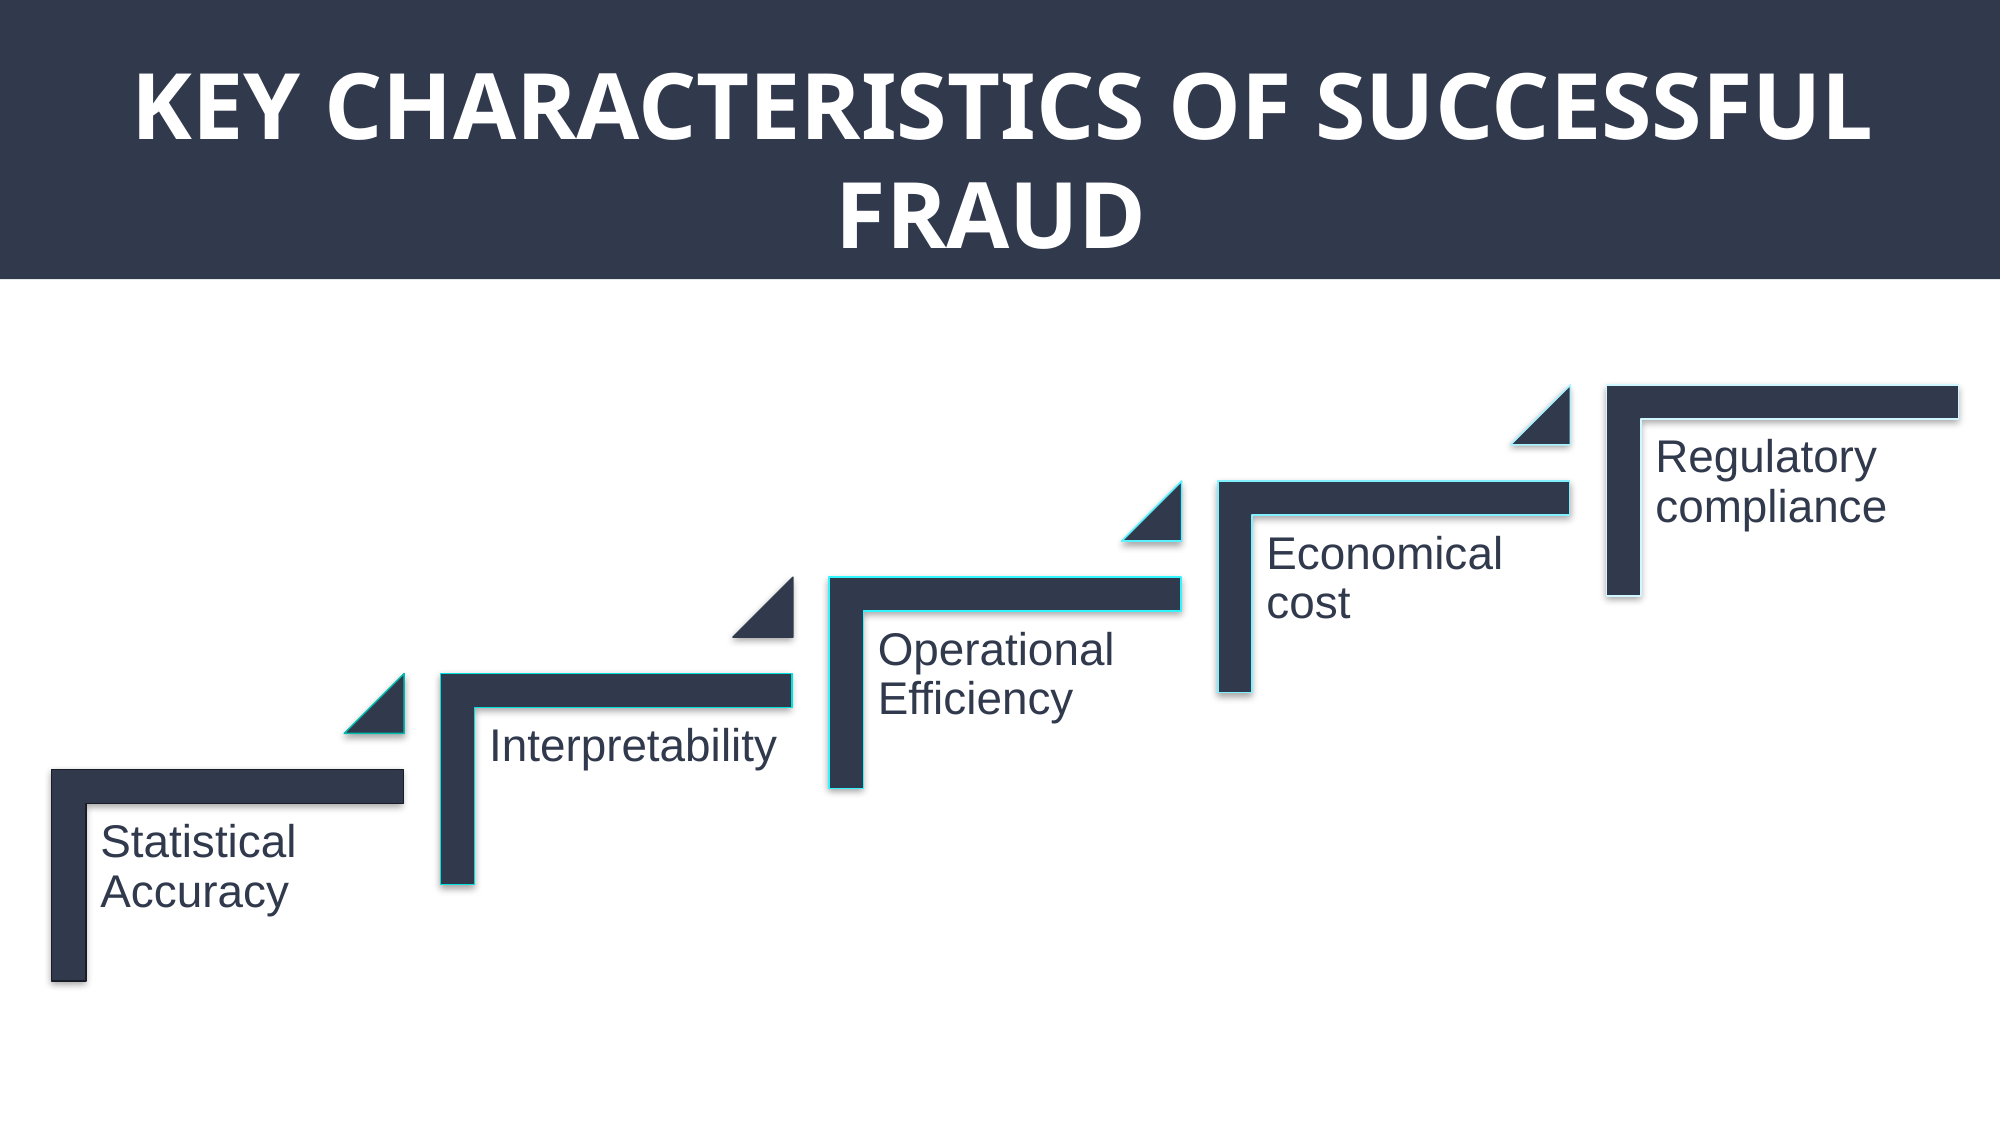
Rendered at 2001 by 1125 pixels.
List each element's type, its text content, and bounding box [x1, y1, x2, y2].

title KEY CHARACTERISTICS OF SUCCESSFUL FRAUD ANALYTICS MODEL [71, 27, 1936, 263]
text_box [50, 362, 1961, 1105]
